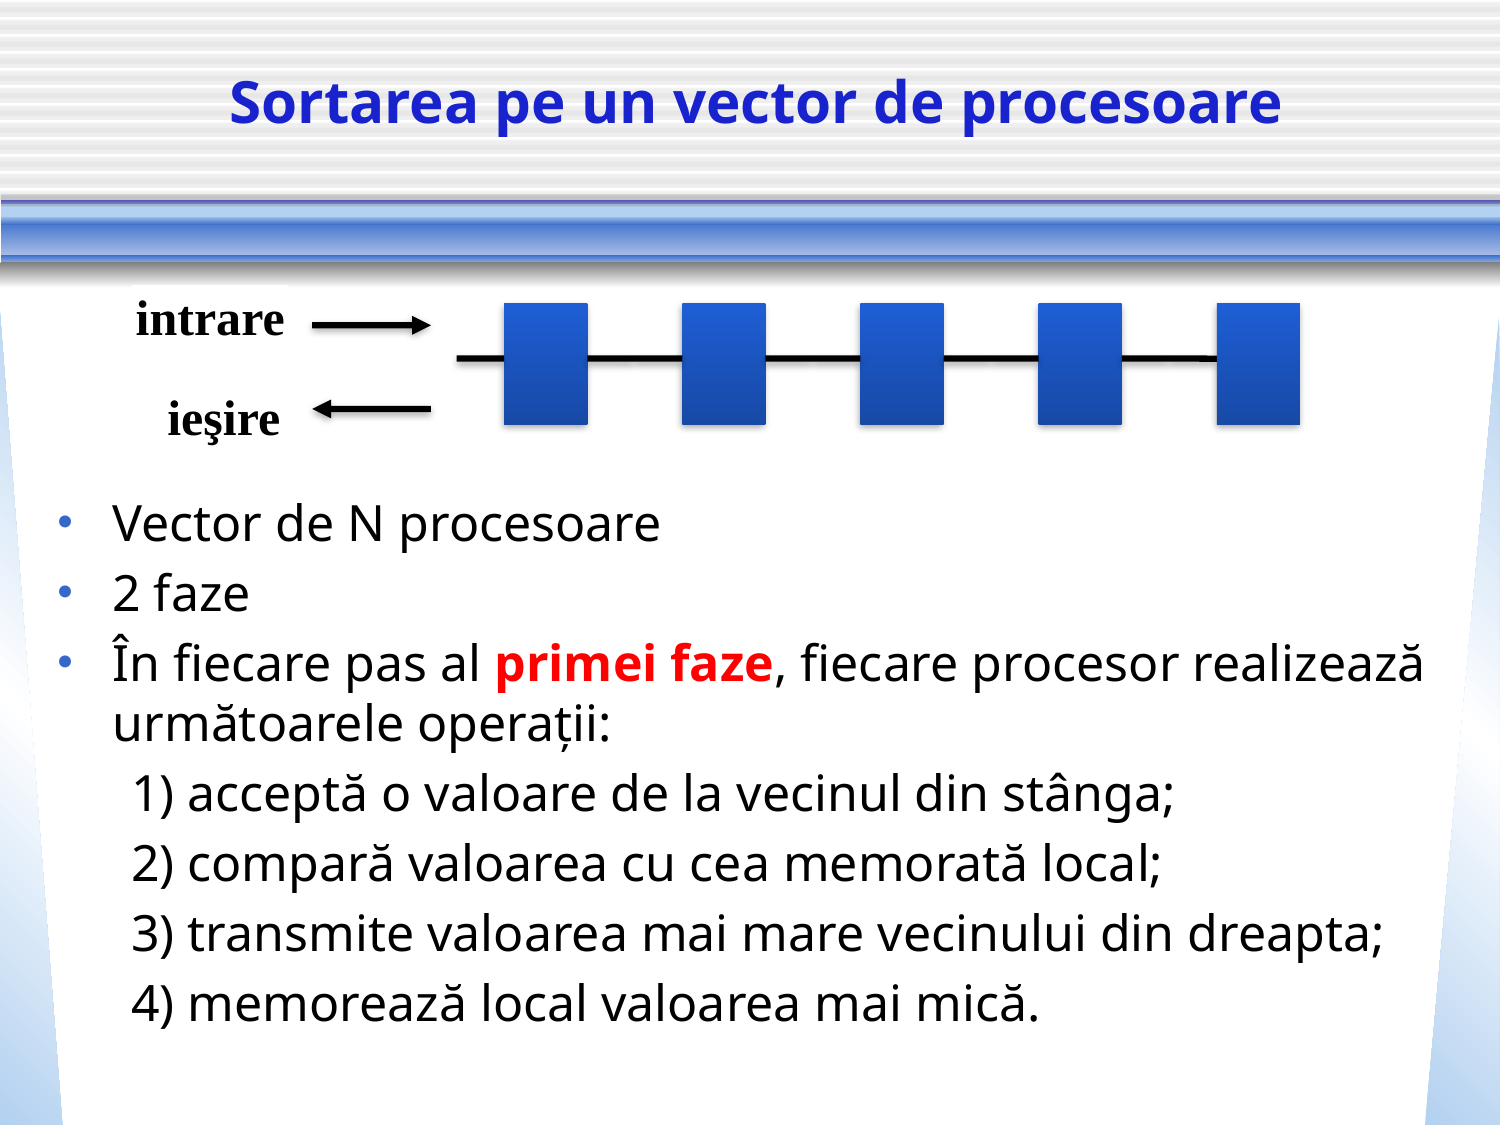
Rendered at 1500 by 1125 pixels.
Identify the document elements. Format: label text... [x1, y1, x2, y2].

list Vector de N procesoare 2 faze În fiecare pas al primei faze, fiecare procesor realizează următoarele operaţii: 1) acceptă o valoare de la vecinul din stânga; 2) compară valoarea cu cea memorată local; 3) transmite valoarea mai mare vecinului din dreapta; 4) memorează local valoarea mai mică. [41, 484, 1492, 1125]
picture [0, 0, 1500, 194]
title Sortarea pe un vector de procesoare [24, 12, 1488, 188]
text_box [132, 285, 1301, 474]
